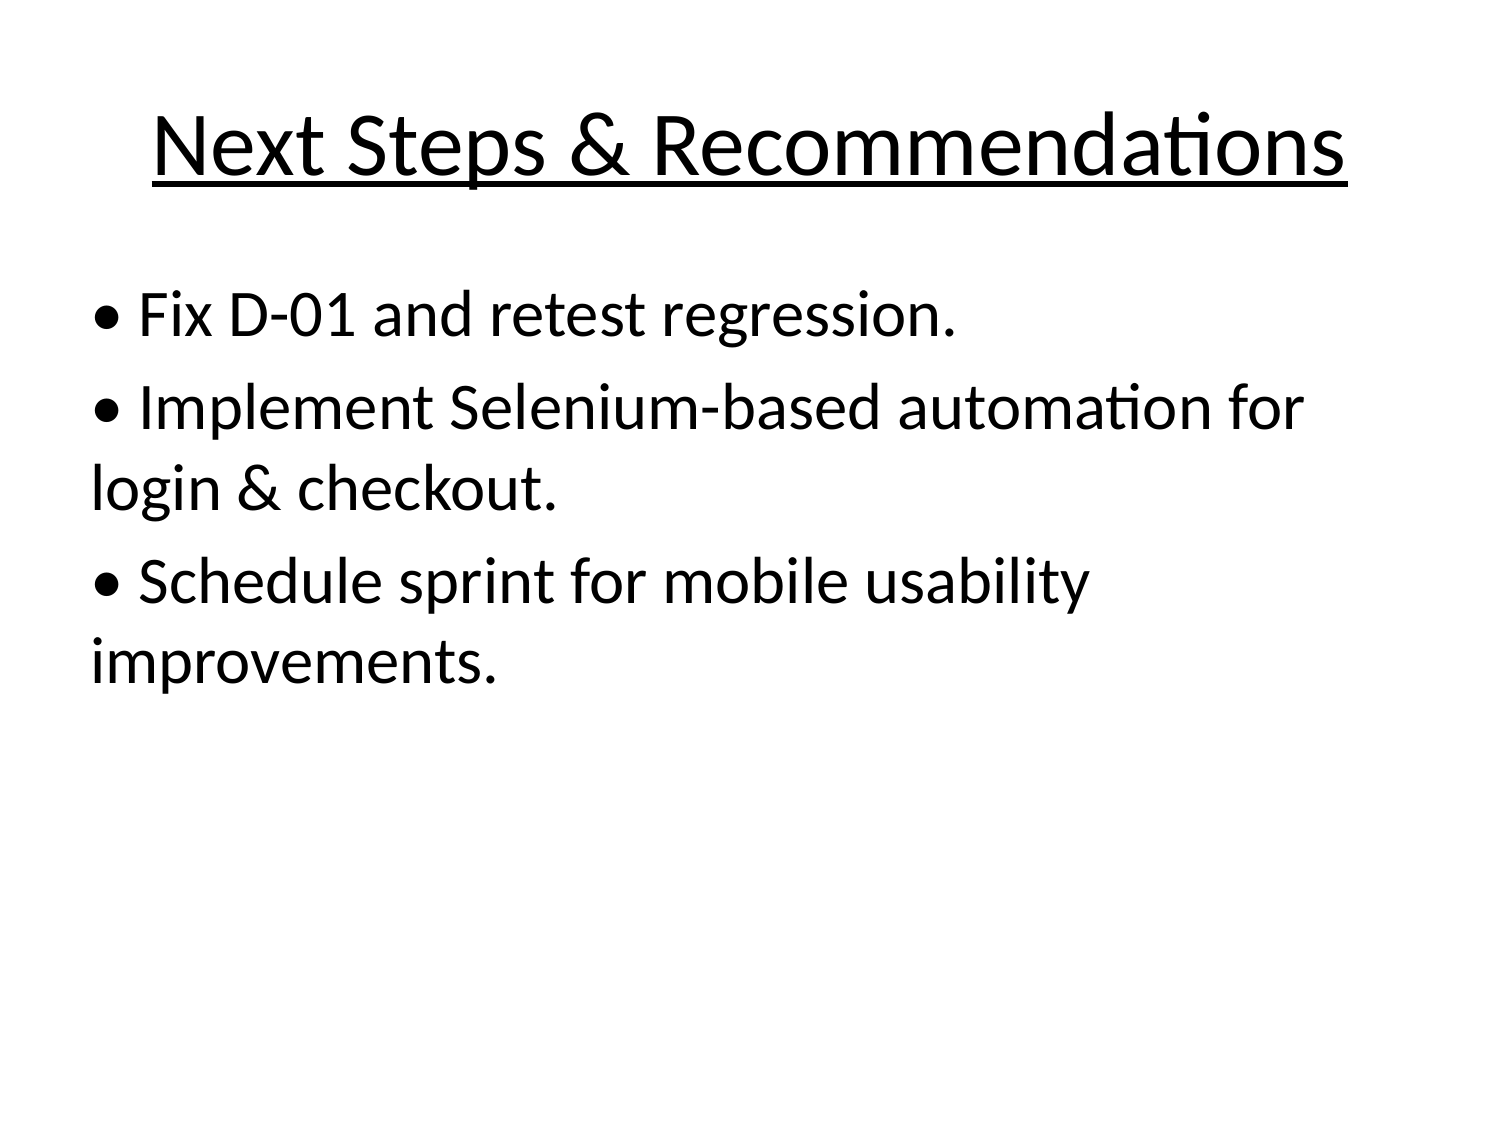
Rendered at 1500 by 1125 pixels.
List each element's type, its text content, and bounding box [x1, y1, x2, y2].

title Next Steps & Recommendations [75, 45, 1425, 233]
list • Fix D-01 and retest regression. • Implement Selenium-based automation for login & checkout. • Schedule sprint for mobile usability improvements. [75, 262, 1425, 1005]
